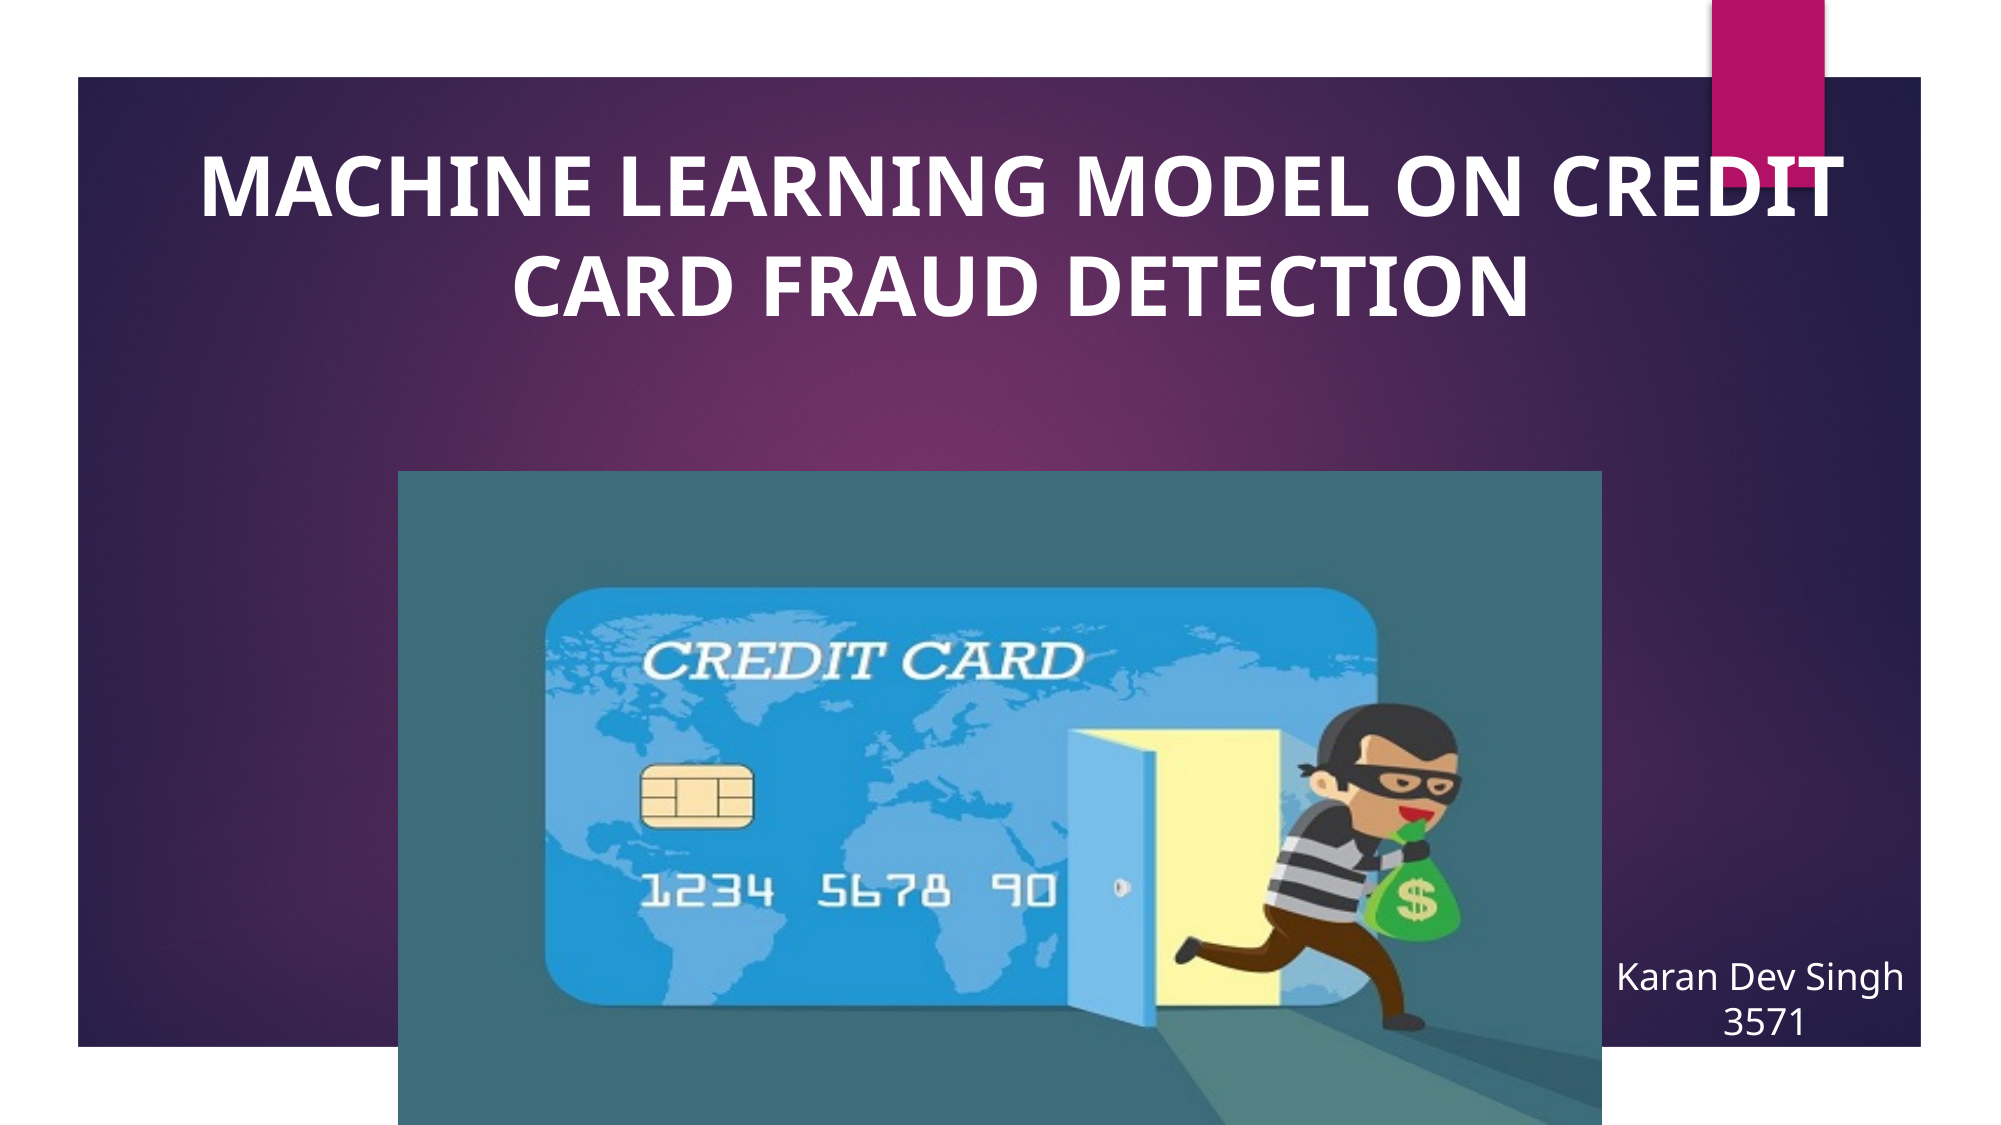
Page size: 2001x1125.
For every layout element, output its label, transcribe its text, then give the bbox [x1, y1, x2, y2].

picture [398, 471, 1602, 1125]
text_box Karan Dev Singh 3571 [1607, 945, 2000, 1051]
text_box MACHINE LEARNING MODEL ON CREDIT CARD FRAUD DETECTION [95, 126, 1949, 341]
